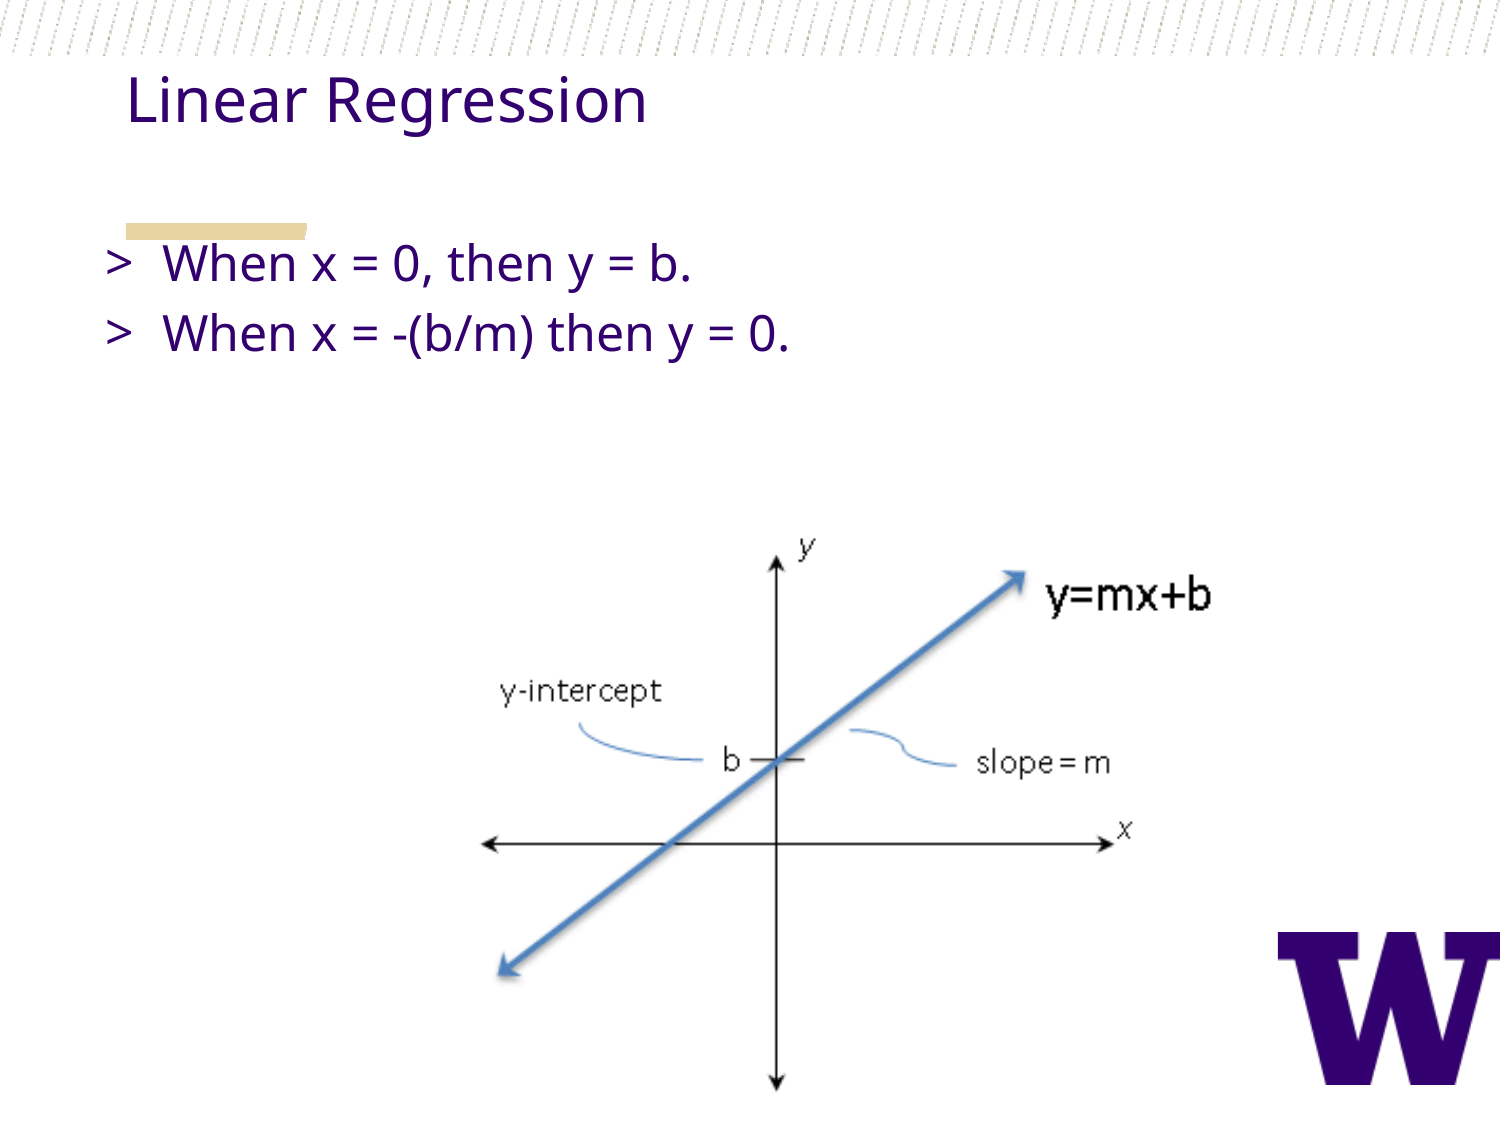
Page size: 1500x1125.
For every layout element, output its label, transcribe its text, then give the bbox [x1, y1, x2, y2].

picture [0, 0, 1500, 56]
list When x = 0, then y = b. When x = -(b/m) then y = 0. [91, 223, 1436, 802]
list Linear Regression [110, 60, 1453, 224]
picture [459, 518, 1233, 1114]
